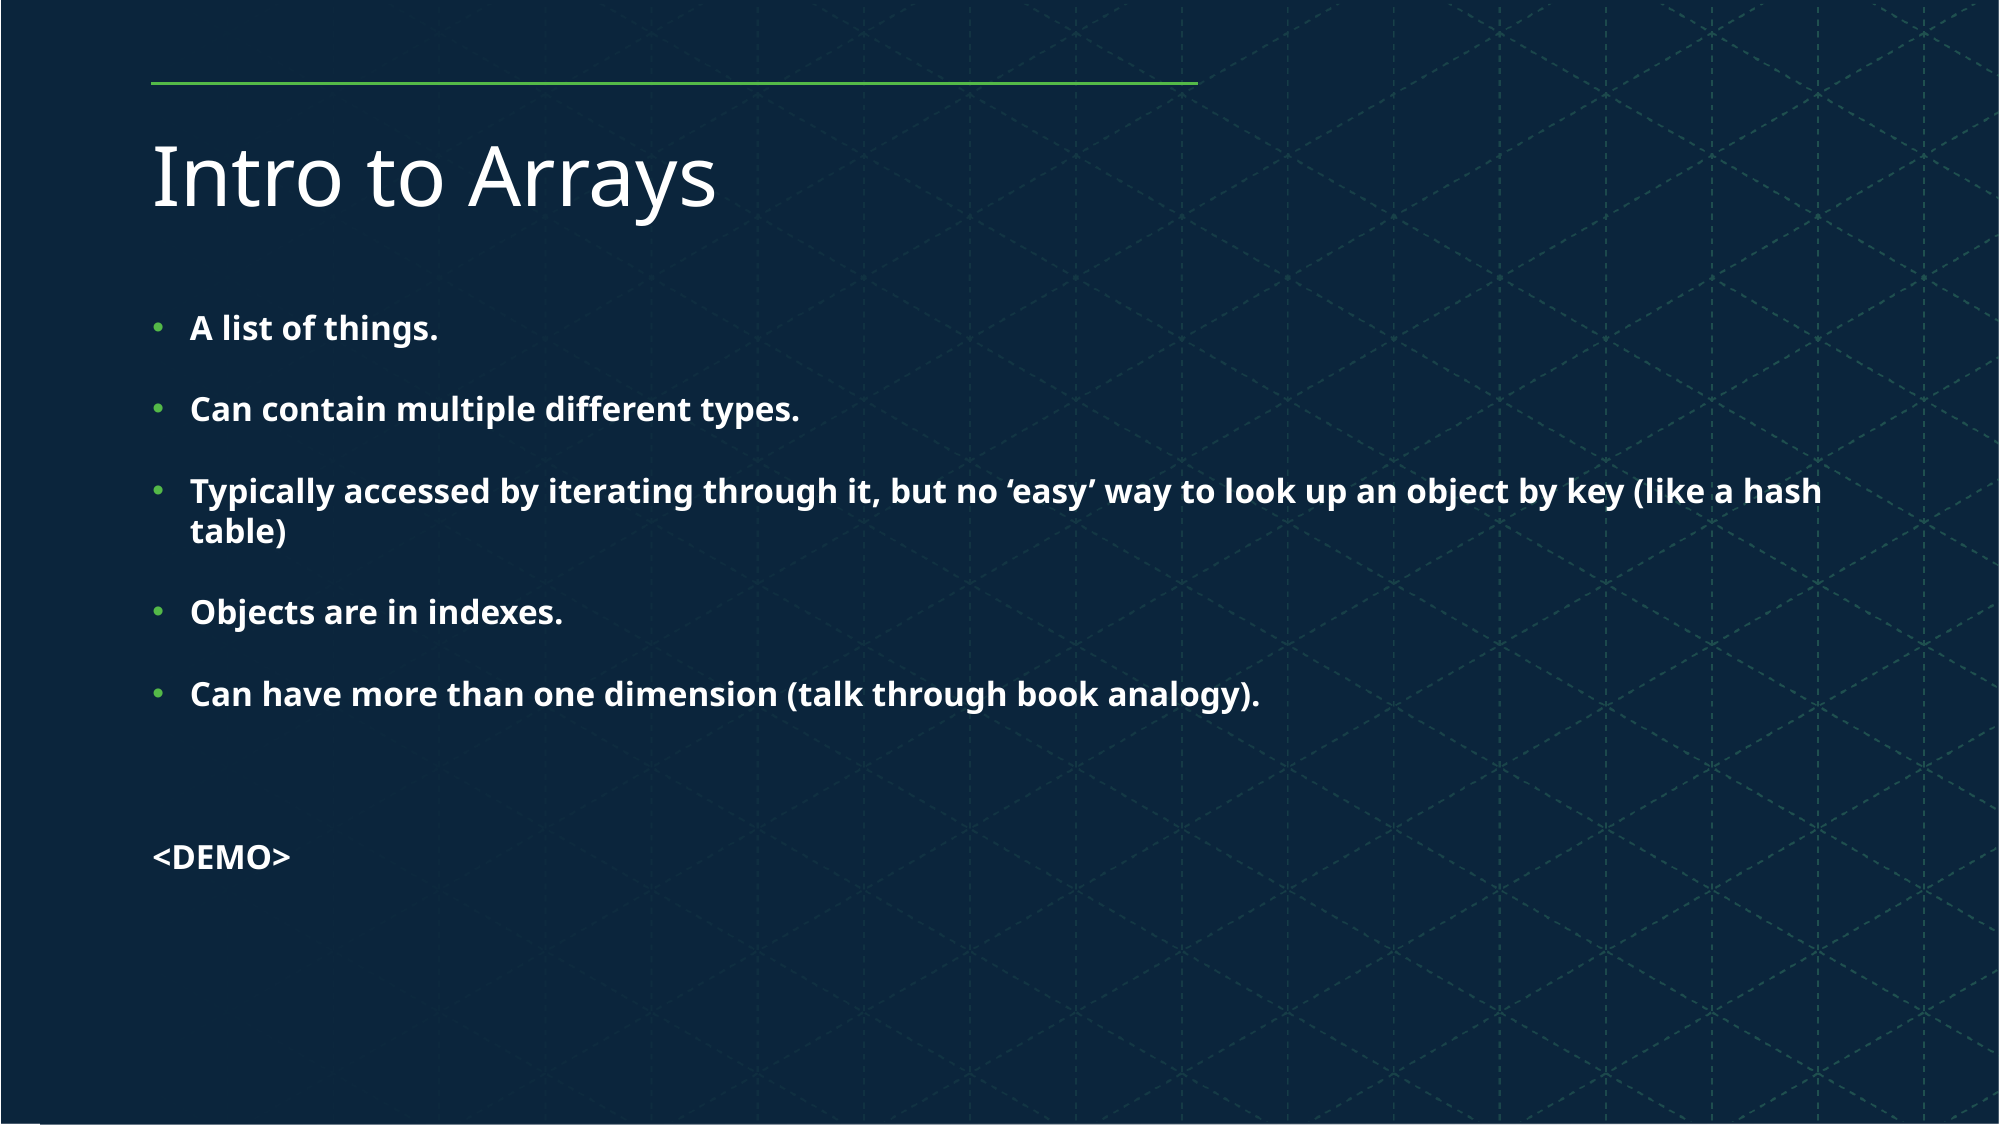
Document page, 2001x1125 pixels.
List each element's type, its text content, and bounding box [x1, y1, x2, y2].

list A list of things. Can contain multiple different types. Typically accessed by iterating through it, but no ‘easy’ way to look up an object by key (like a hash table) Objects are in indexes. Can have more than one dimension (talk through book analogy). <DEMO> [137, 299, 1863, 1065]
title Intro to Arrays [137, 127, 1863, 299]
picture [1, 0, 1999, 1125]
